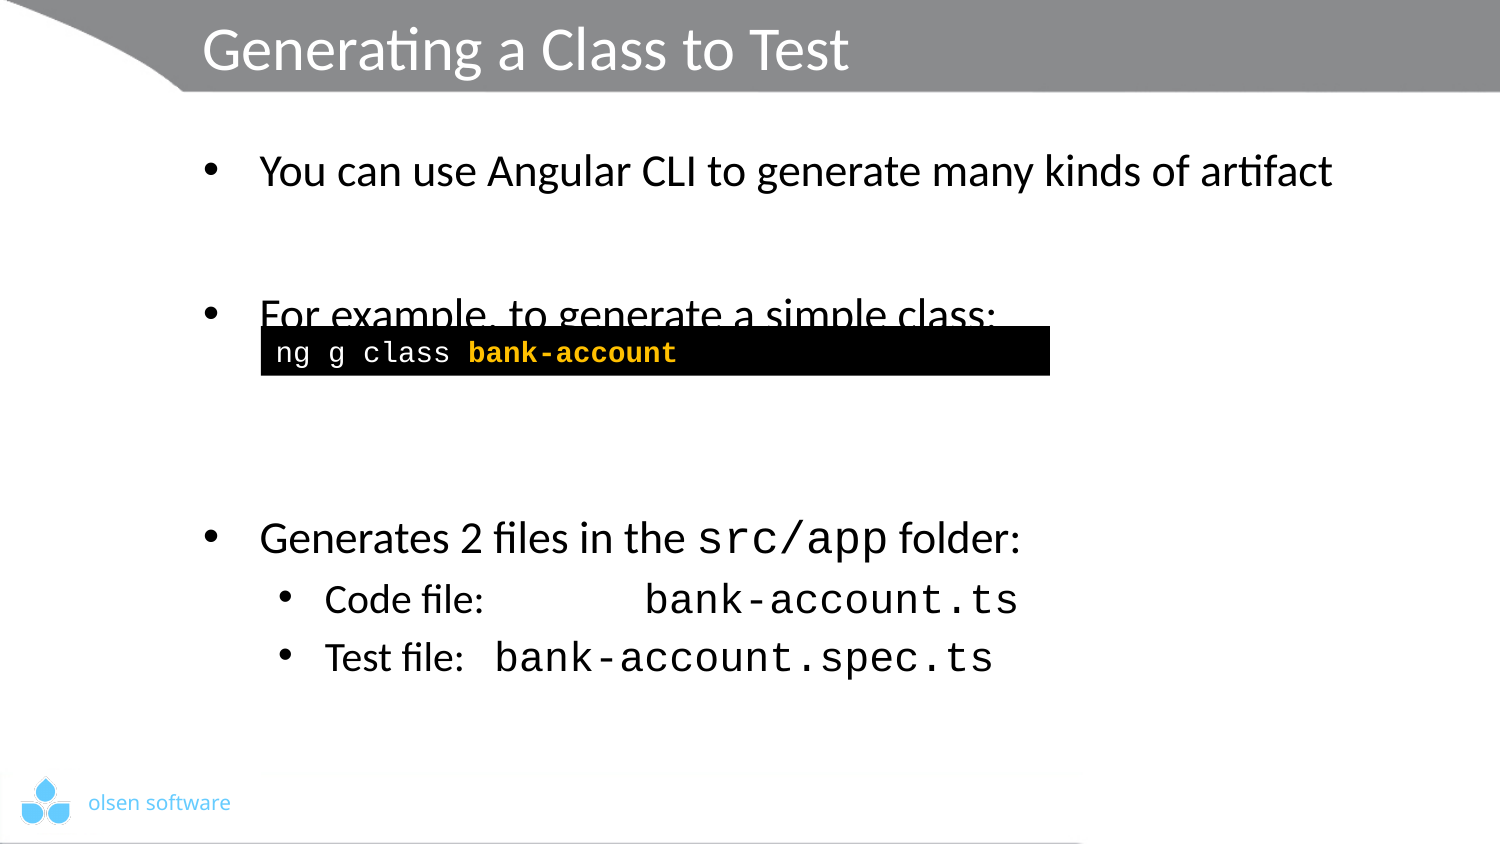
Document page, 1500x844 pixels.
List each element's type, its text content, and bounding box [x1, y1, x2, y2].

picture [0, 0, 1500, 844]
title Generating a Class to Test [187, 0, 1426, 93]
text_box ng g class bank-account [260, 326, 1050, 376]
list You can use Angular CLI to generate many kinds of artifact For example, to generate a simple class: Generates 2 files in the src/app folder: Code file: bank-account.ts Test file: bank-account.spec.ts [188, 133, 1425, 716]
